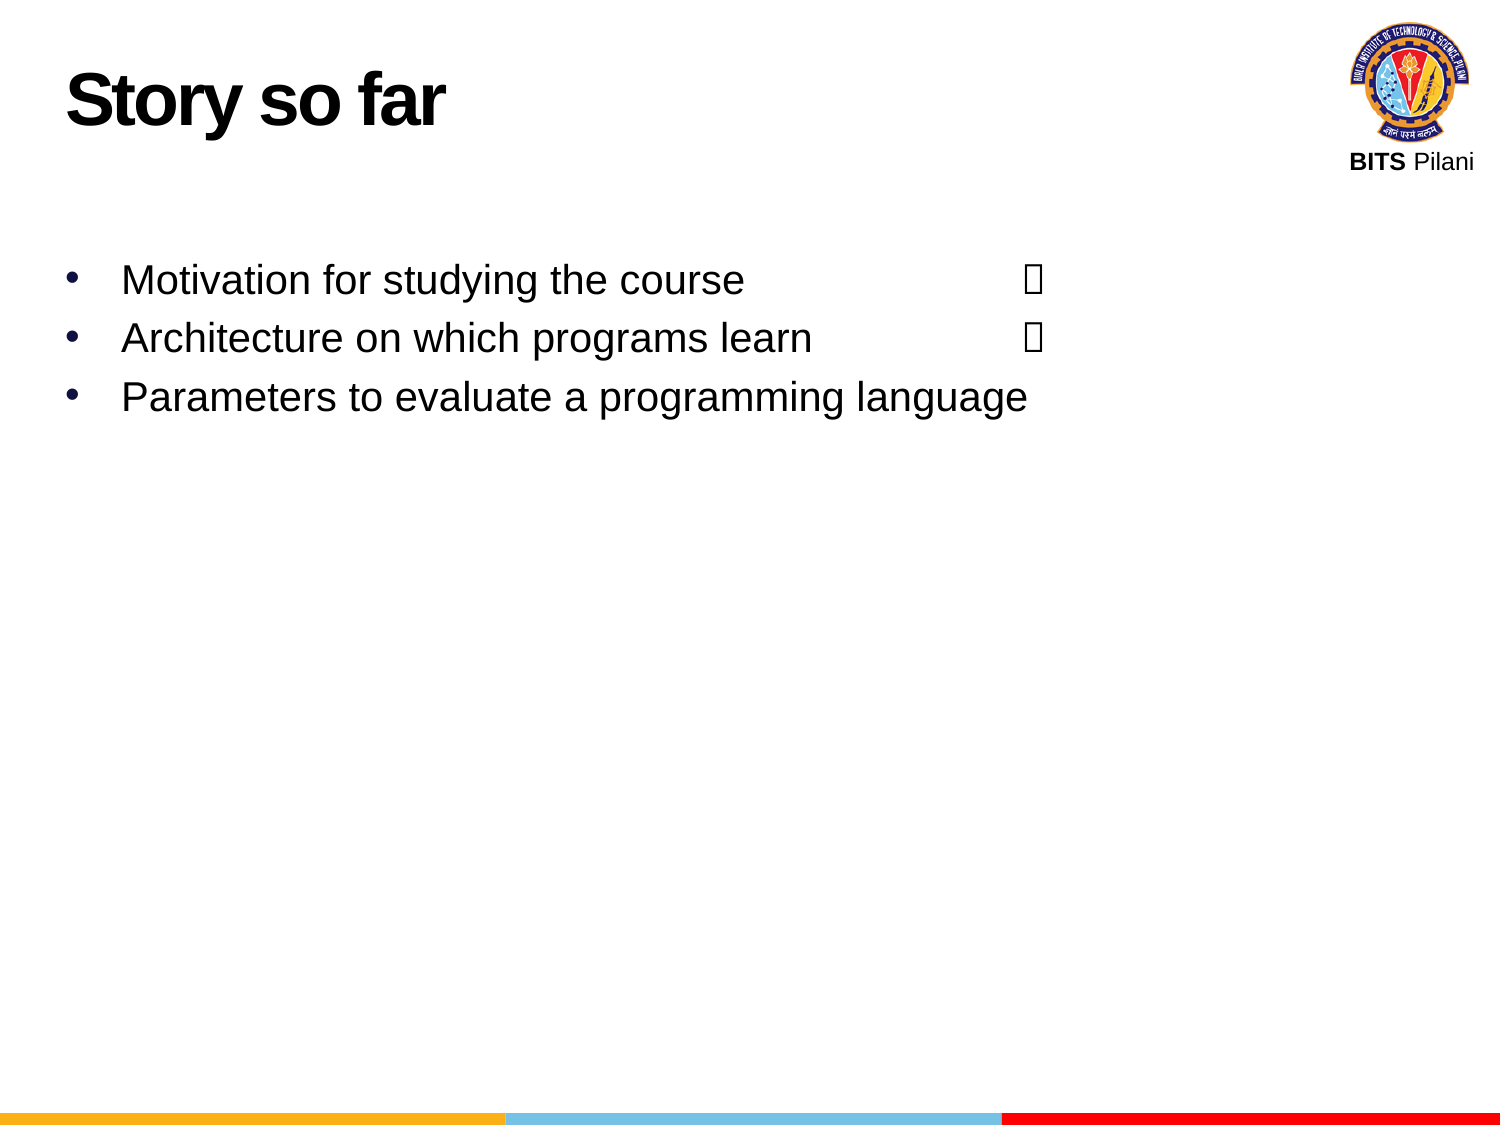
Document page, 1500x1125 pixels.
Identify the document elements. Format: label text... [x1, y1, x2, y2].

text_box Motivation for studying the course  Architecture on which programs learn  Parameters to evaluate a programming language [49, 245, 1466, 988]
picture [1335, 3, 1489, 152]
text_box Story so far [49, 57, 1088, 246]
